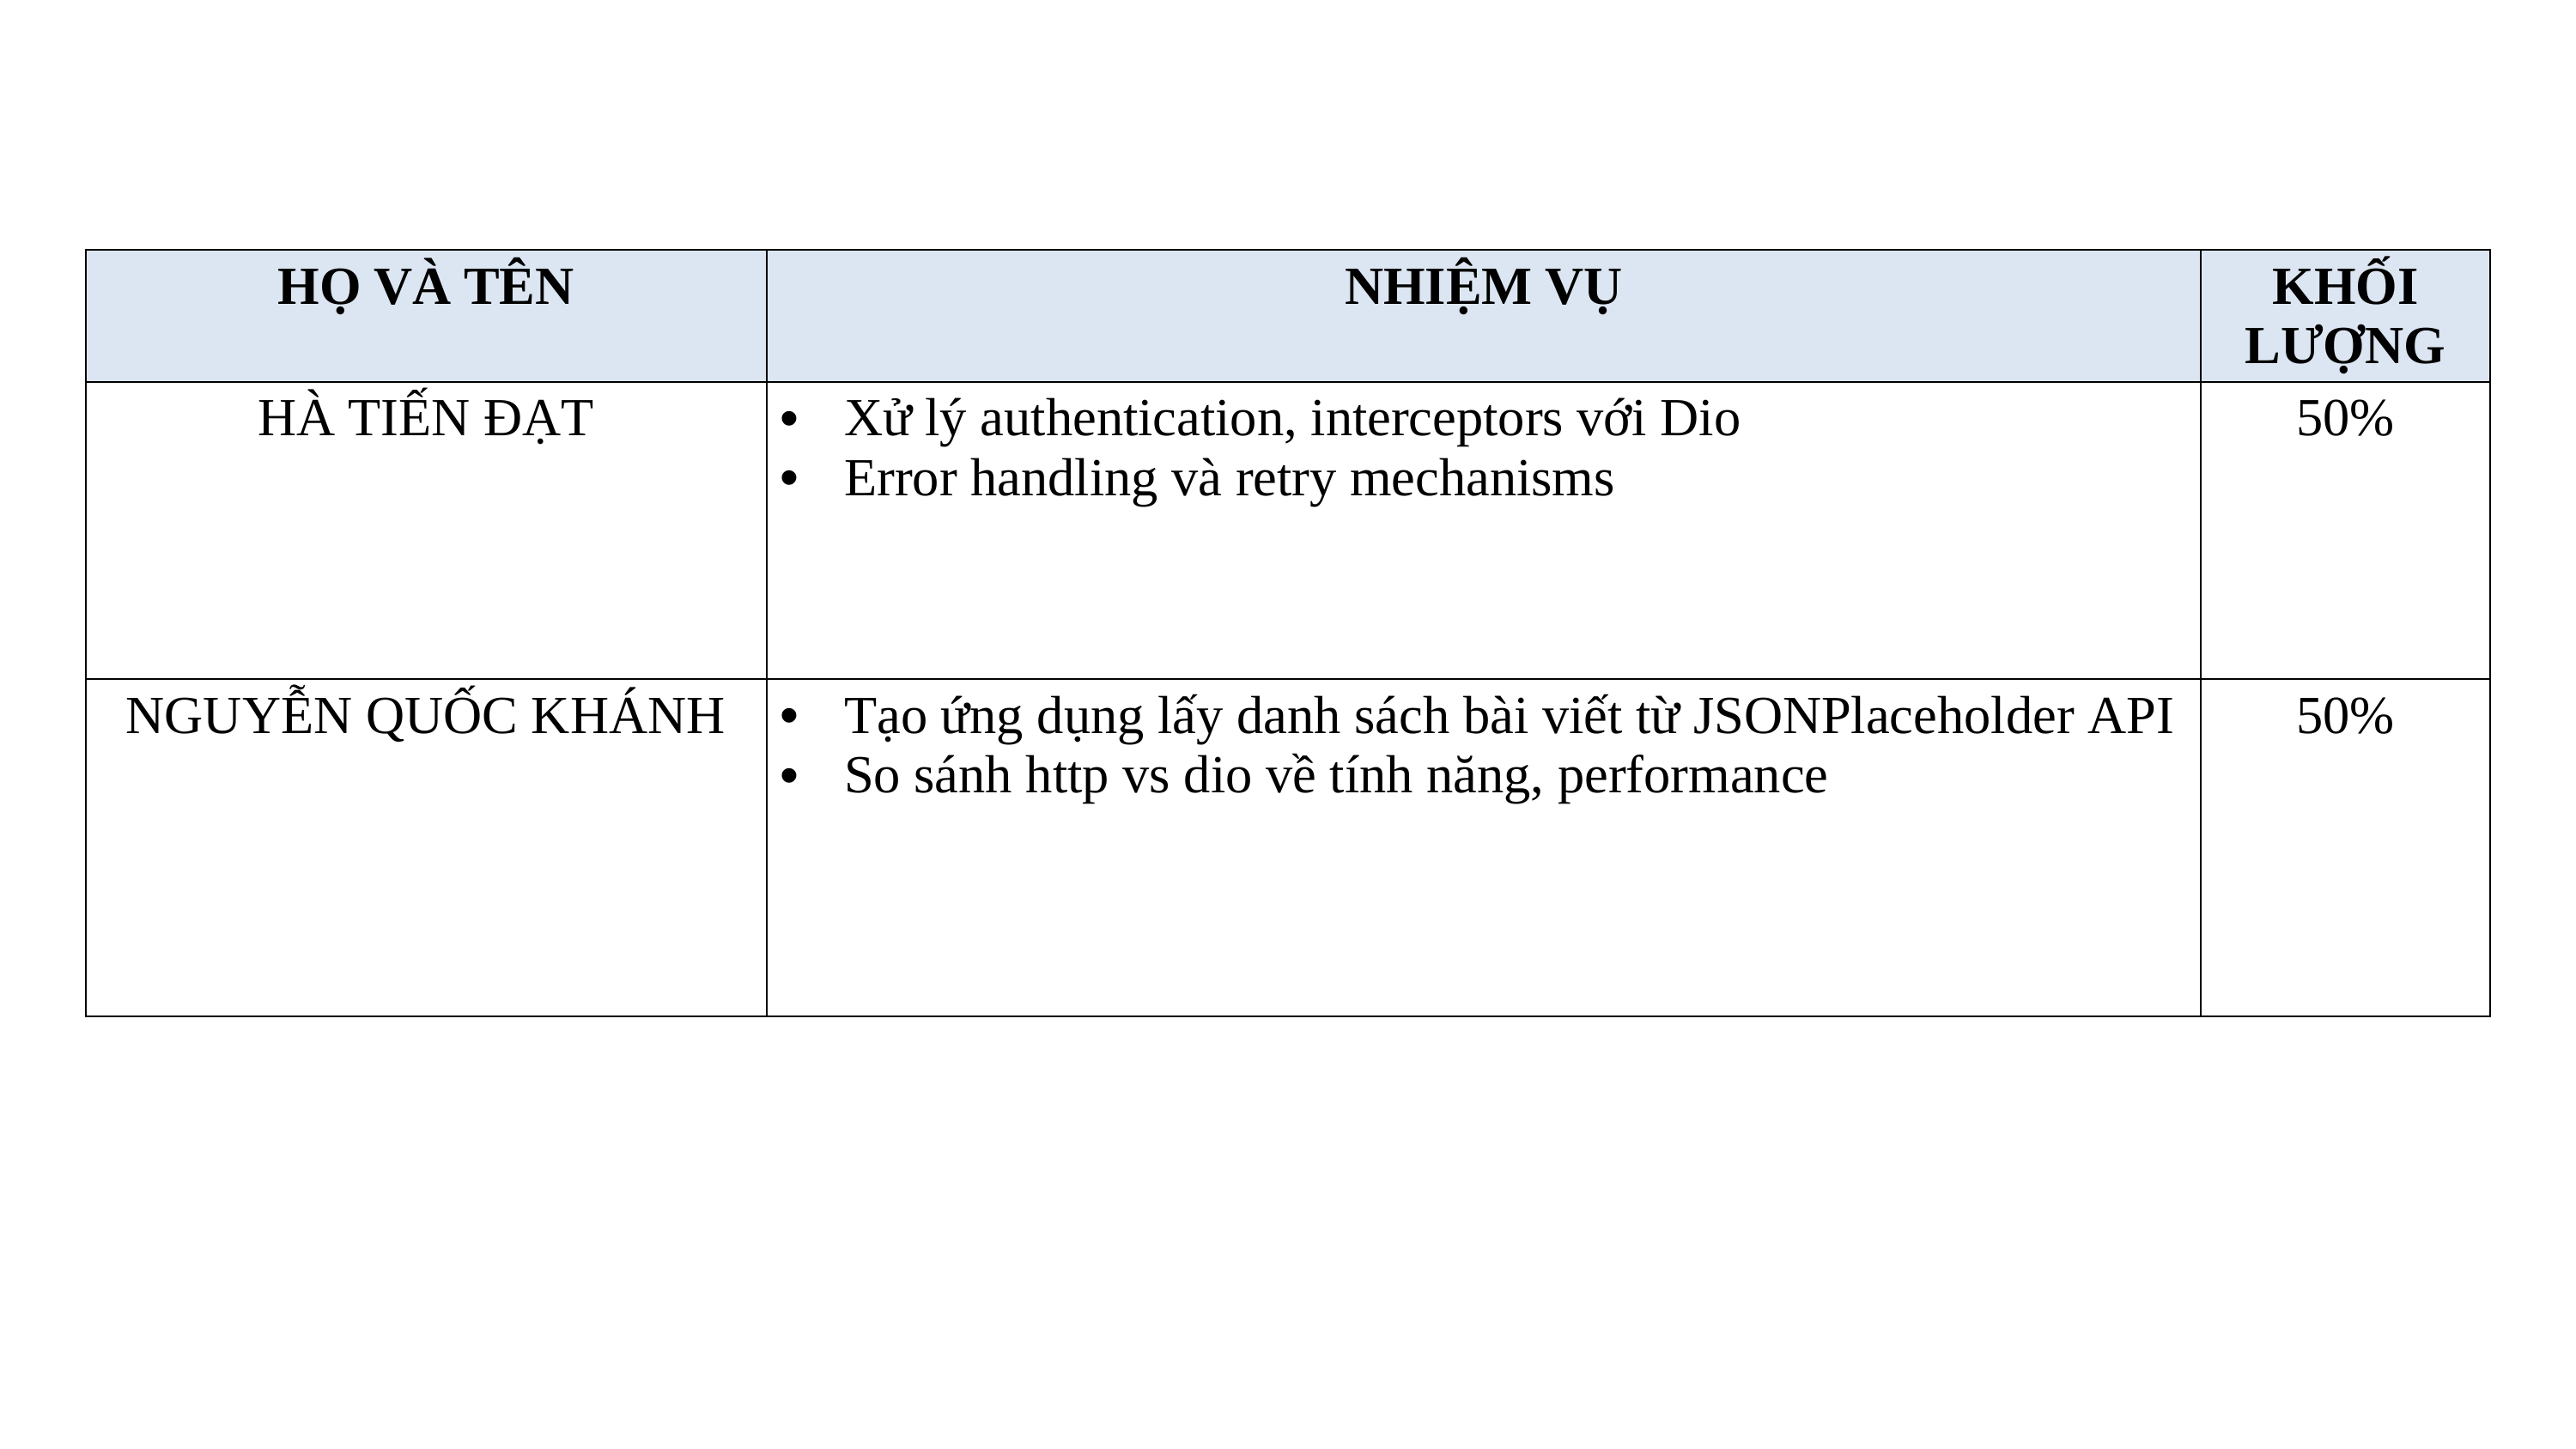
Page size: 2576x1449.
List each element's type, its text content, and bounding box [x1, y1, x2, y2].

table_cell HÀ TIẾN ĐẠT [87, 383, 766, 678]
table_header KHỐI LƯỢNG [2202, 251, 2489, 381]
table_header NHIỆM VỤ [768, 251, 2200, 381]
table_cell Tạo ứng dụng lấy danh sách bài viết từ JSONPlaceholder API So sánh http vs dio về tính năng, performance [768, 680, 2200, 1016]
table_cell 50% [2202, 680, 2489, 1016]
table_header HỌ VÀ TÊN [87, 251, 766, 381]
table_cell NGUYỄN QUỐC KHÁNH [87, 680, 766, 1016]
table_cell Xử lý authentication, interceptors với Dio Error handling và retry mechanisms [768, 383, 2200, 678]
table_cell 50% [2202, 383, 2489, 678]
